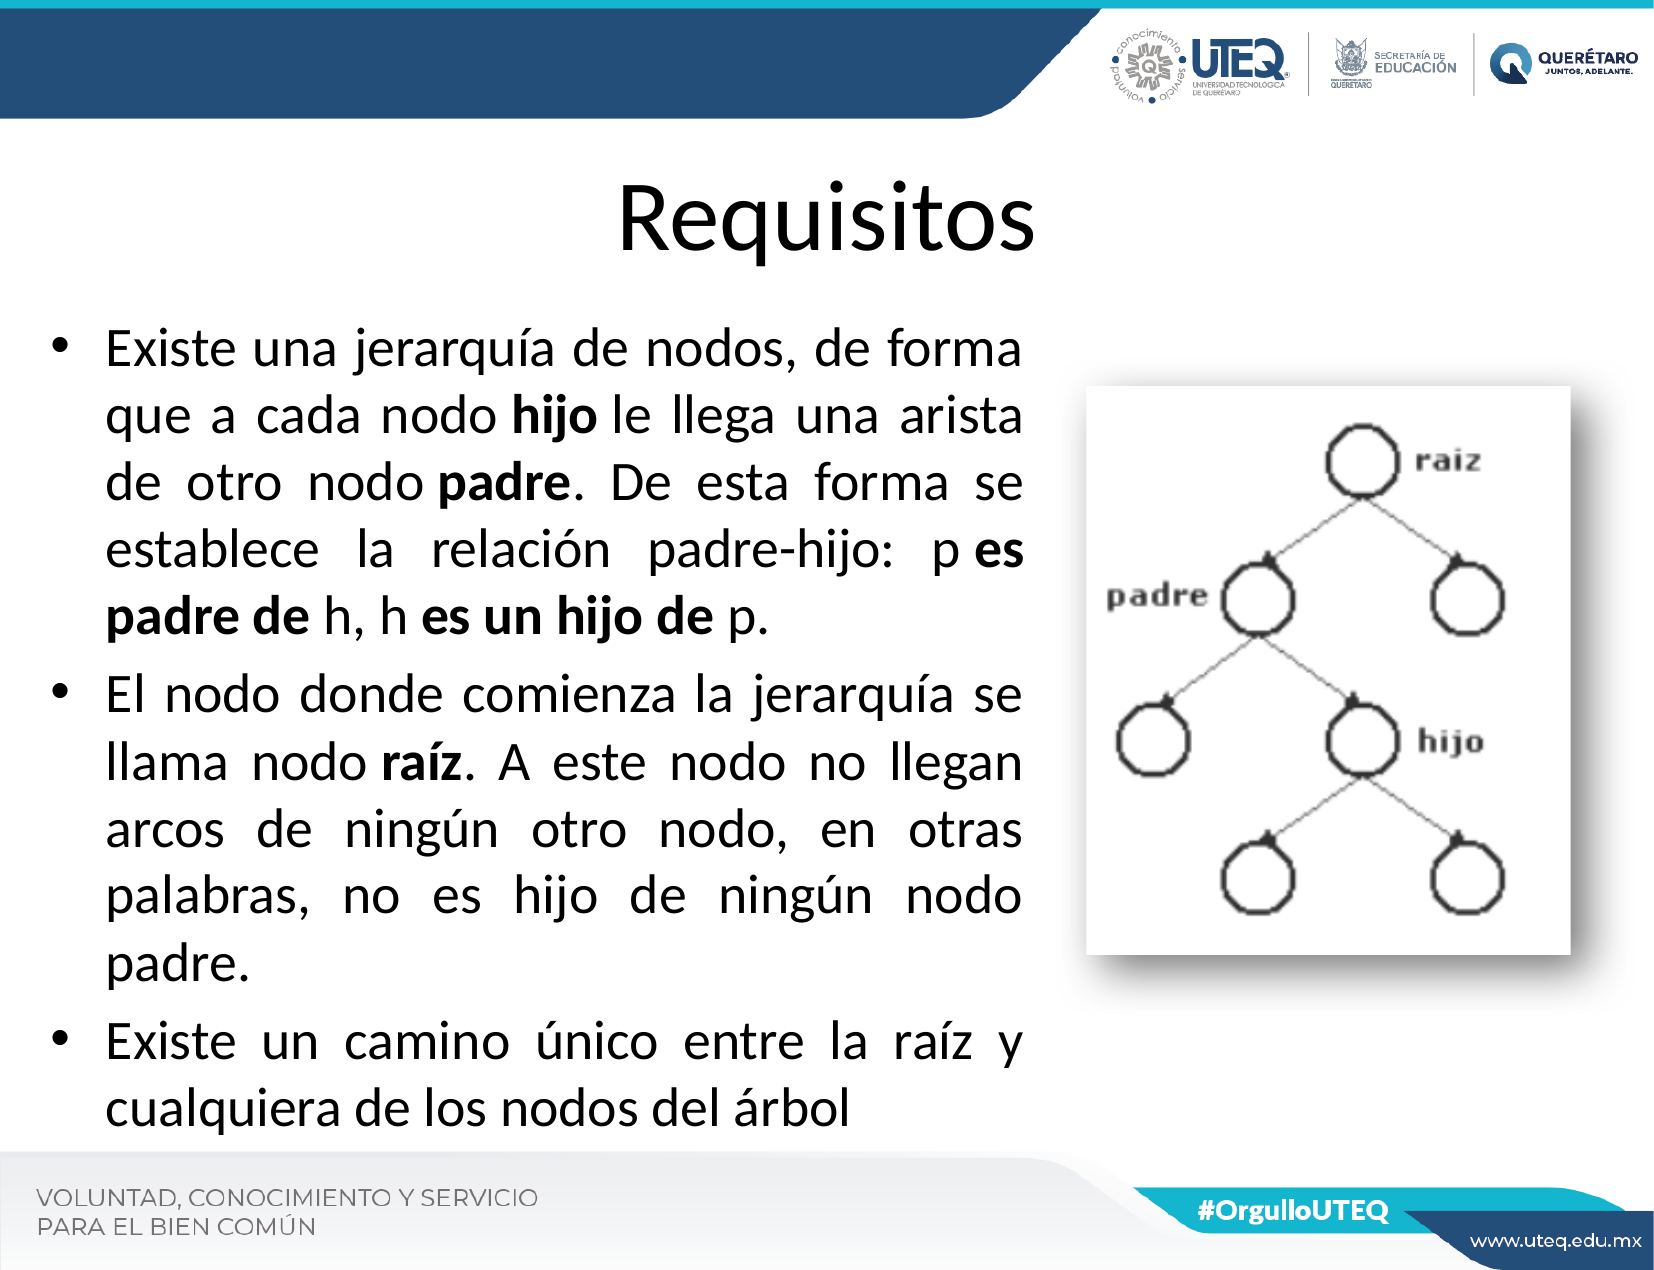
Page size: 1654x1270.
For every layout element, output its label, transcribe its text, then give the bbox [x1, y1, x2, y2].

list Existe una jerarquía de nodos, de forma que a cada nodo hijo le llega una arista de otro nodo padre. De esta forma se establece la relación padre-hijo: p es padre de h, h es un hijo de p. El nodo donde comienza la jerarquía se llama nodo raíz. A este nodo no llegan arcos de ningún otro nodo, en otras palabras, no es hijo de ningún nodo padre. Existe un camino único entre la raíz y cualquiera de los nodos del árbol [35, 303, 1040, 1162]
title Requisitos [82, 104, 1571, 316]
picture [0, 0, 1654, 1270]
